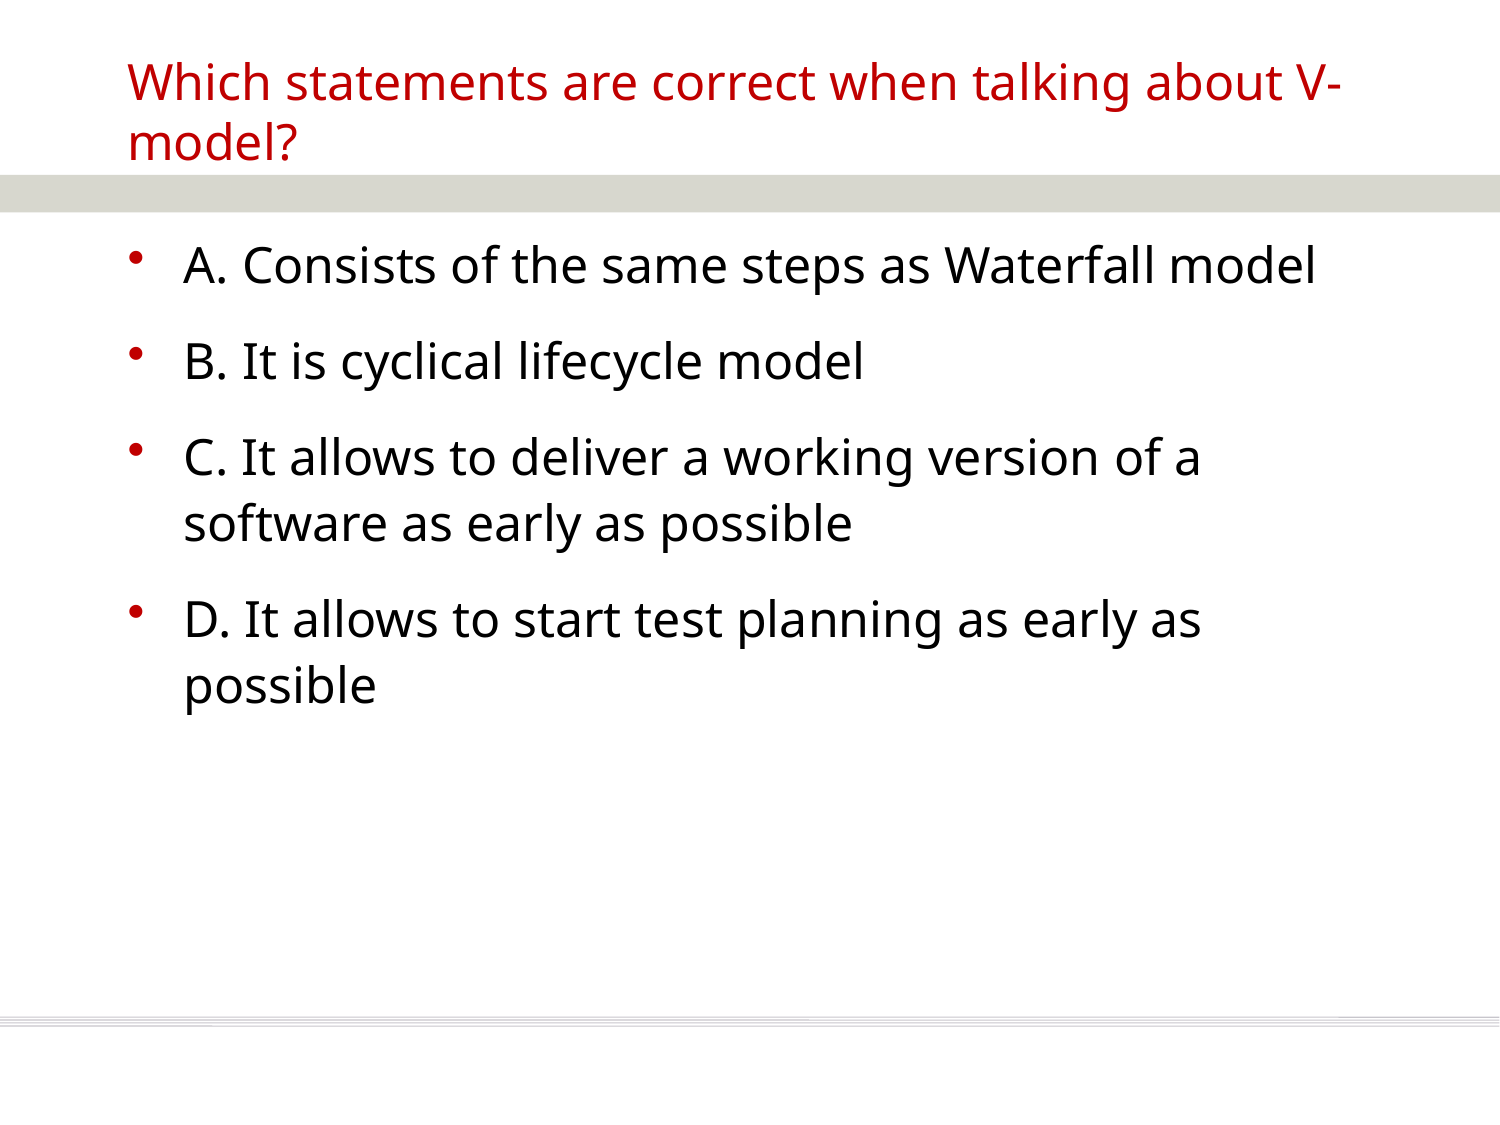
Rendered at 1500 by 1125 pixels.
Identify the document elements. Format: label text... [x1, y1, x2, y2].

list A. Consists of the same steps as Waterfall model B. It is cyclical lifecycle model C. It allows to deliver a working version of a software as early as possible D. It allows to start test planning as early as possible [112, 220, 1412, 1000]
title Which statements are correct when talking about V-model? [112, 47, 1388, 173]
